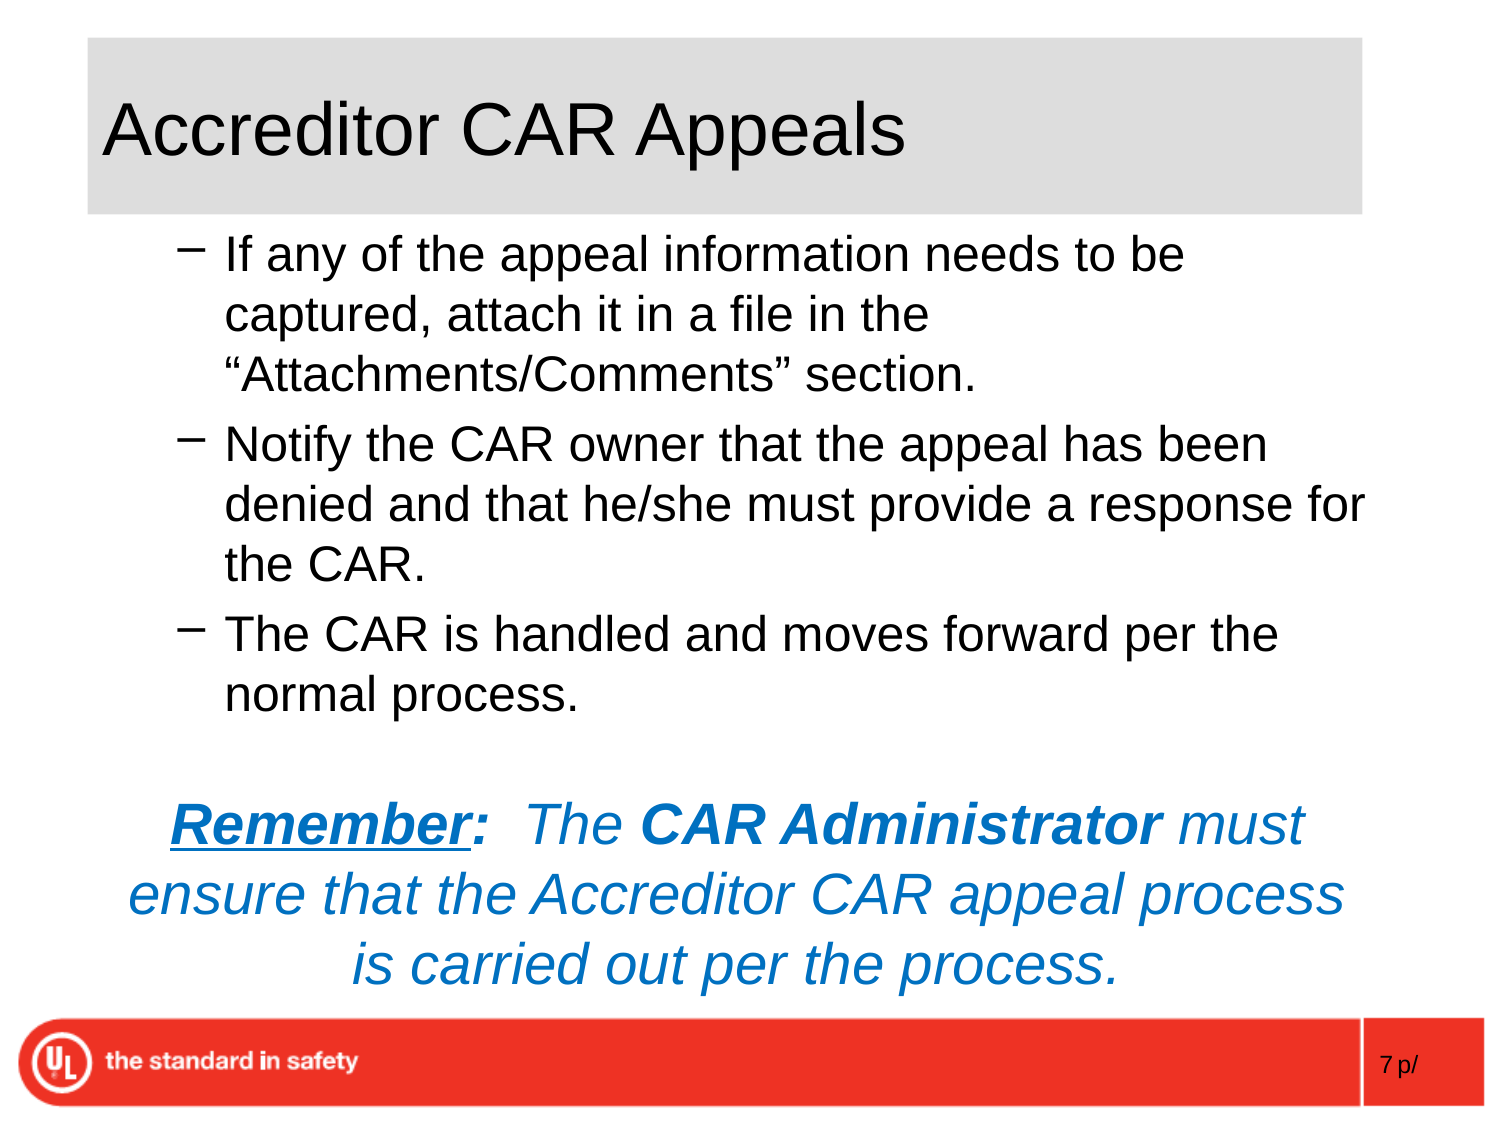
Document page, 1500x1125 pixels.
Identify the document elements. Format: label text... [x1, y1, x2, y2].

title Accreditor CAR Appeals [87, 37, 1363, 214]
list If any of the appeal information needs to be captured, attach it in a file in the “Attachments/Comments” section. Notify the CAR owner that the appeal has been denied and that he/she must provide a response for the CAR. The CAR is handled and moves forward per the normal process. Remember: The CAR Administrator must ensure that the Accreditor CAR appeal process is carried out per the process. [87, 214, 1388, 1040]
picture [0, 1001, 1500, 1125]
